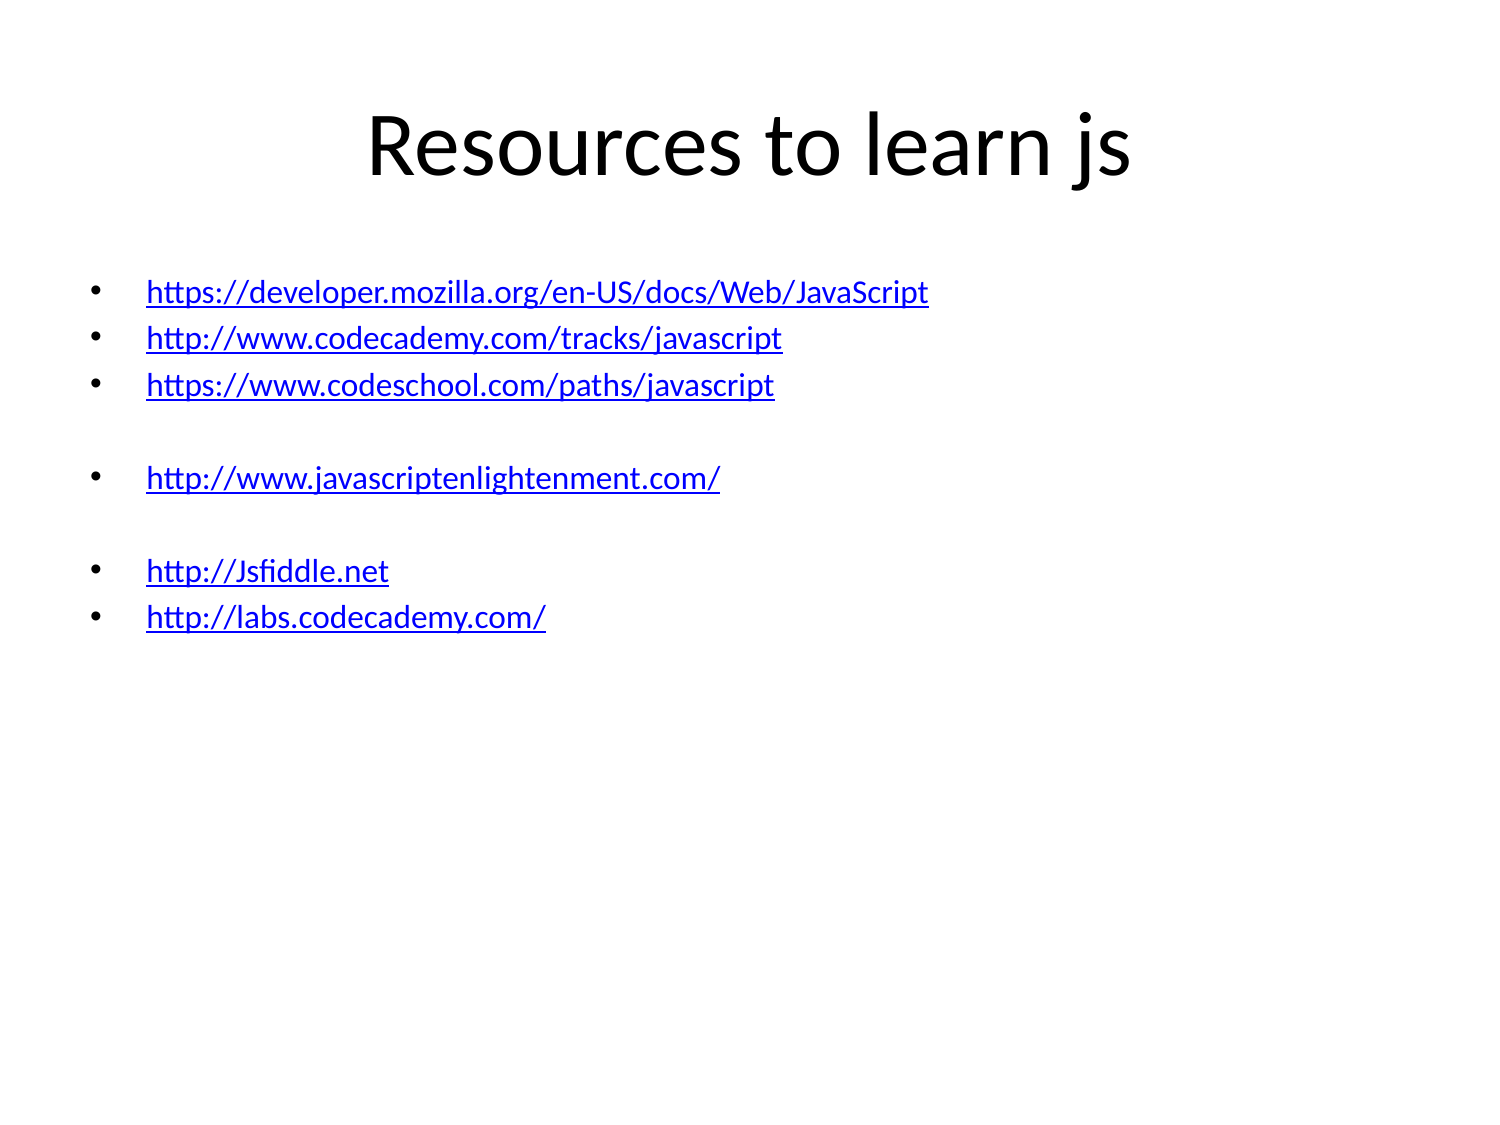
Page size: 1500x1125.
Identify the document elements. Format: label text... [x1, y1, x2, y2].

list https://developer.mozilla.org/en-US/docs/Web/JavaScript http://www.codecademy.com/tracks/javascript https://www.codeschool.com/paths/javascript http://www.javascriptenlightenment.com/ http://Jsfiddle.net http://labs.codecademy.com/ [75, 262, 1425, 1005]
title Resources to learn js [75, 45, 1425, 233]
